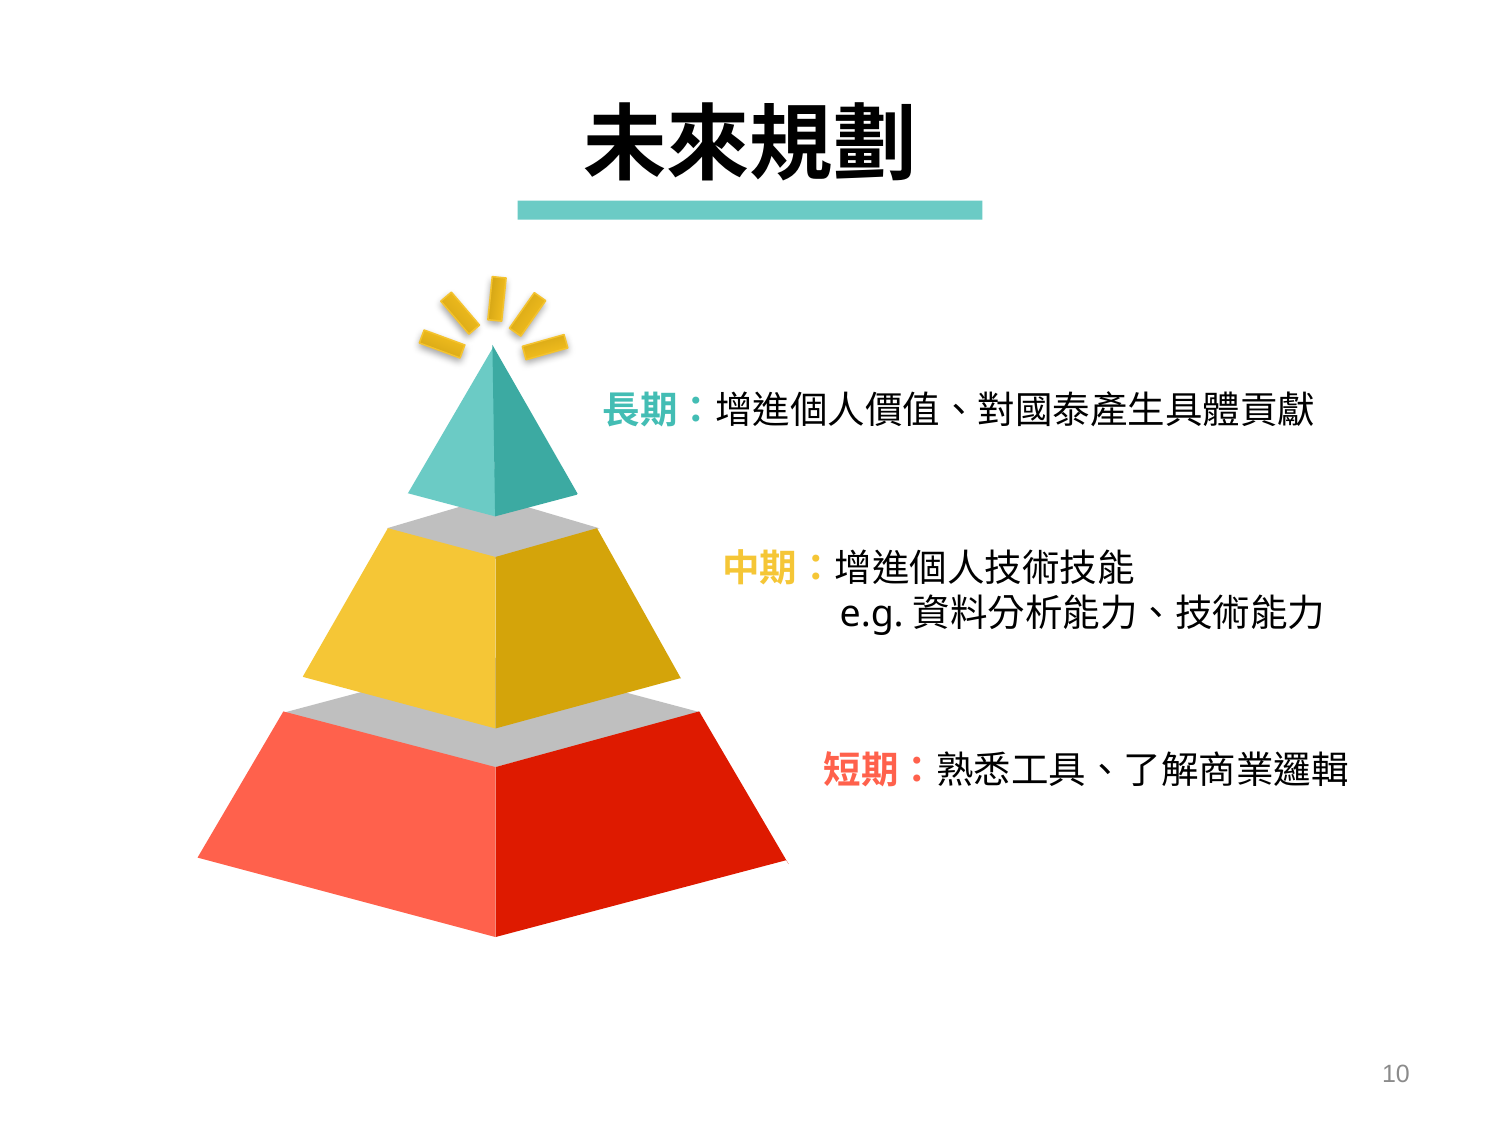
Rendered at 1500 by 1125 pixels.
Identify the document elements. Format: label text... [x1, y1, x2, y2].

text_box 中期：增進個人技術技能 e.g.資料分析能力、技術能力 [707, 536, 1378, 642]
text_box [197, 656, 789, 938]
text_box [302, 496, 682, 729]
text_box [420, 276, 567, 355]
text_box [407, 344, 1426, 518]
text_box 短期：熟悉工具、了解商業邏輯 [809, 738, 1378, 799]
text_box 未來規劃 [322, 82, 1178, 198]
text_box [515, 199, 984, 222]
slide_number 9 [1074, 1042, 1425, 1103]
